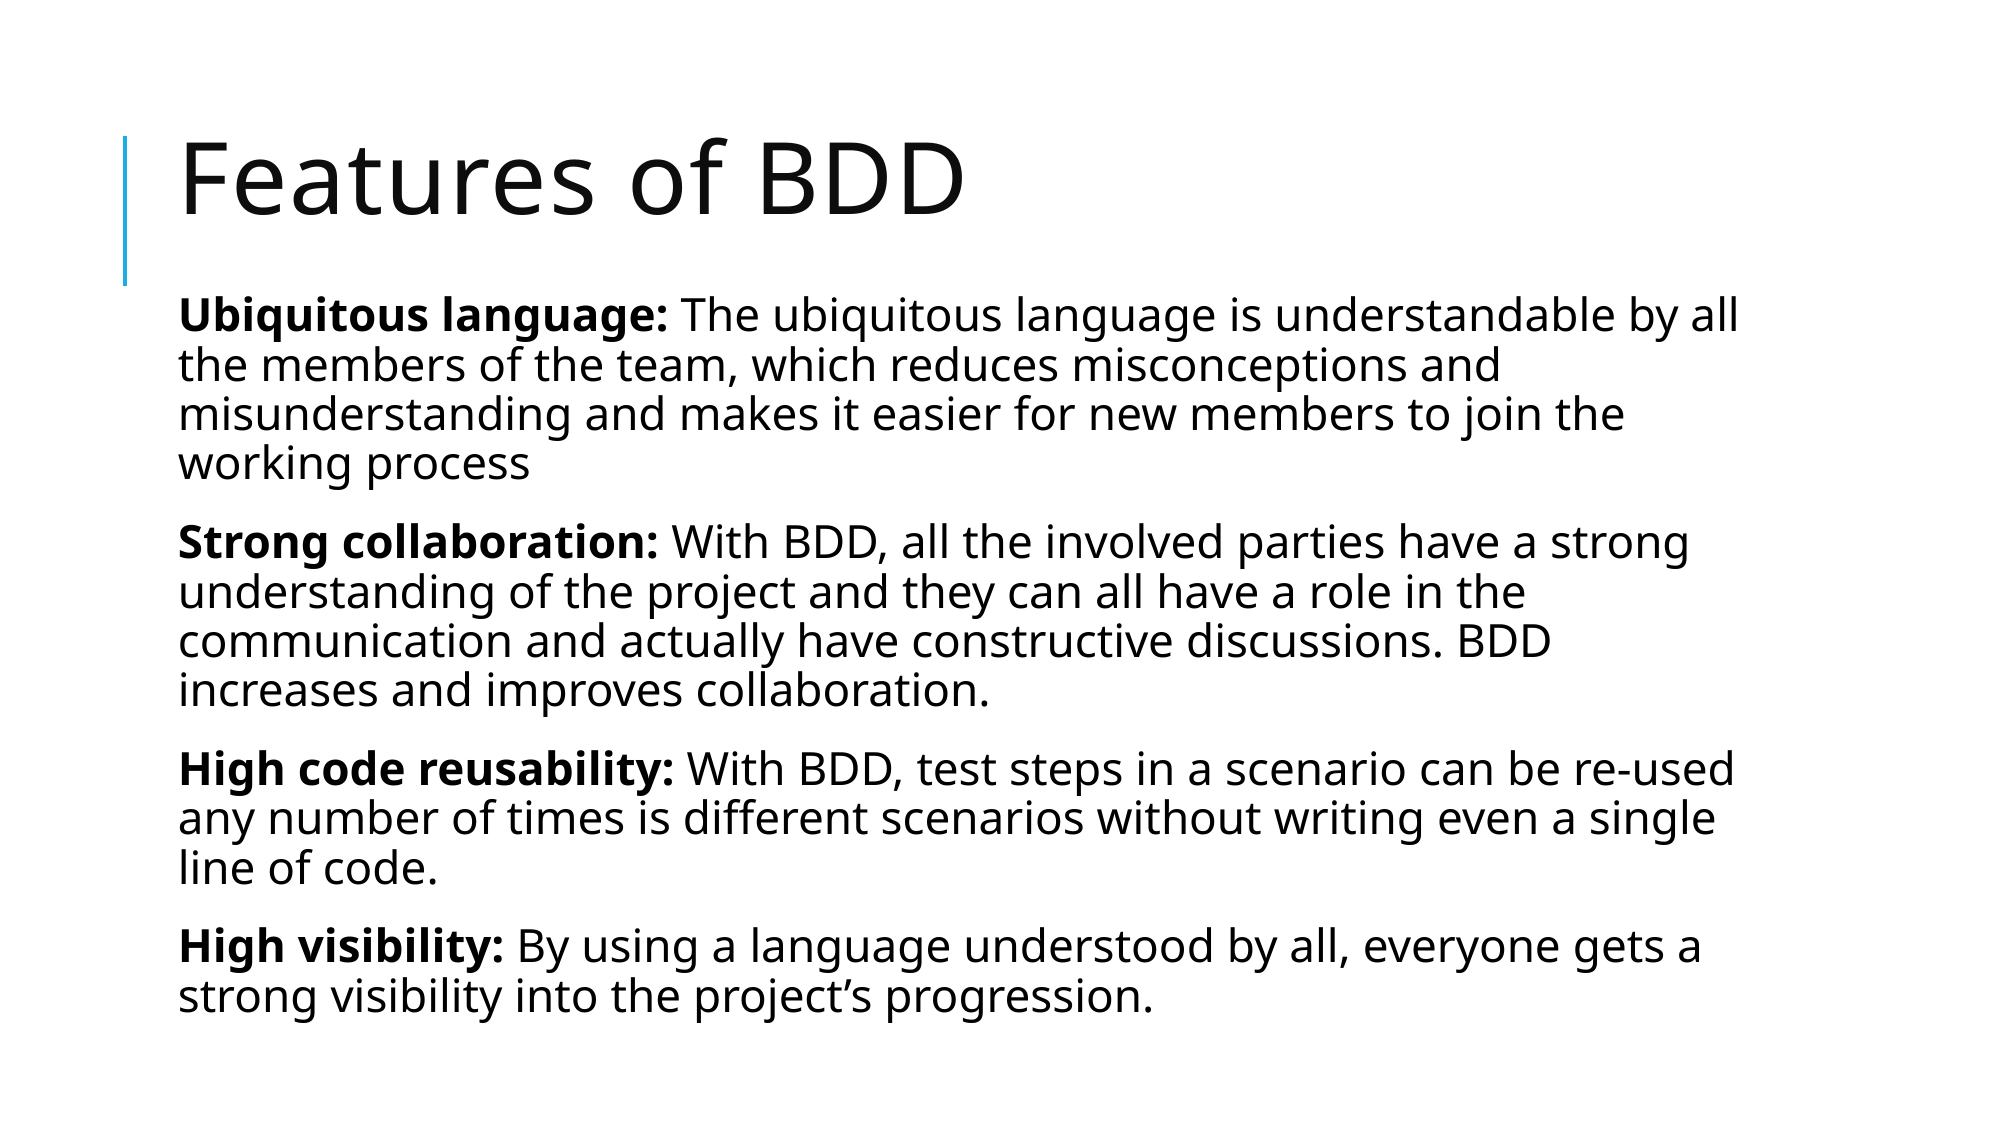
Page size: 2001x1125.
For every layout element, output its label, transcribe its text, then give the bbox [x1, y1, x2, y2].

title Features of BDD [162, 62, 1757, 309]
list Ubiquitous language: The ubiquitous language is understandable by all the members of the team, which reduces misconceptions and misunderstanding and makes it easier for new members to join the working process Strong collaboration: With BDD, all the involved parties have a strong understanding of the project and they can all have a role in the communication and actually have constructive discussions. BDD increases and improves collaboration. High code reusability: With BDD, test steps in a scenario can be re-used any number of times is different scenarios without writing even a single line of code. High visibility: By using a language understood by all, everyone gets a strong visibility into the project’s progression. [155, 284, 1750, 945]
